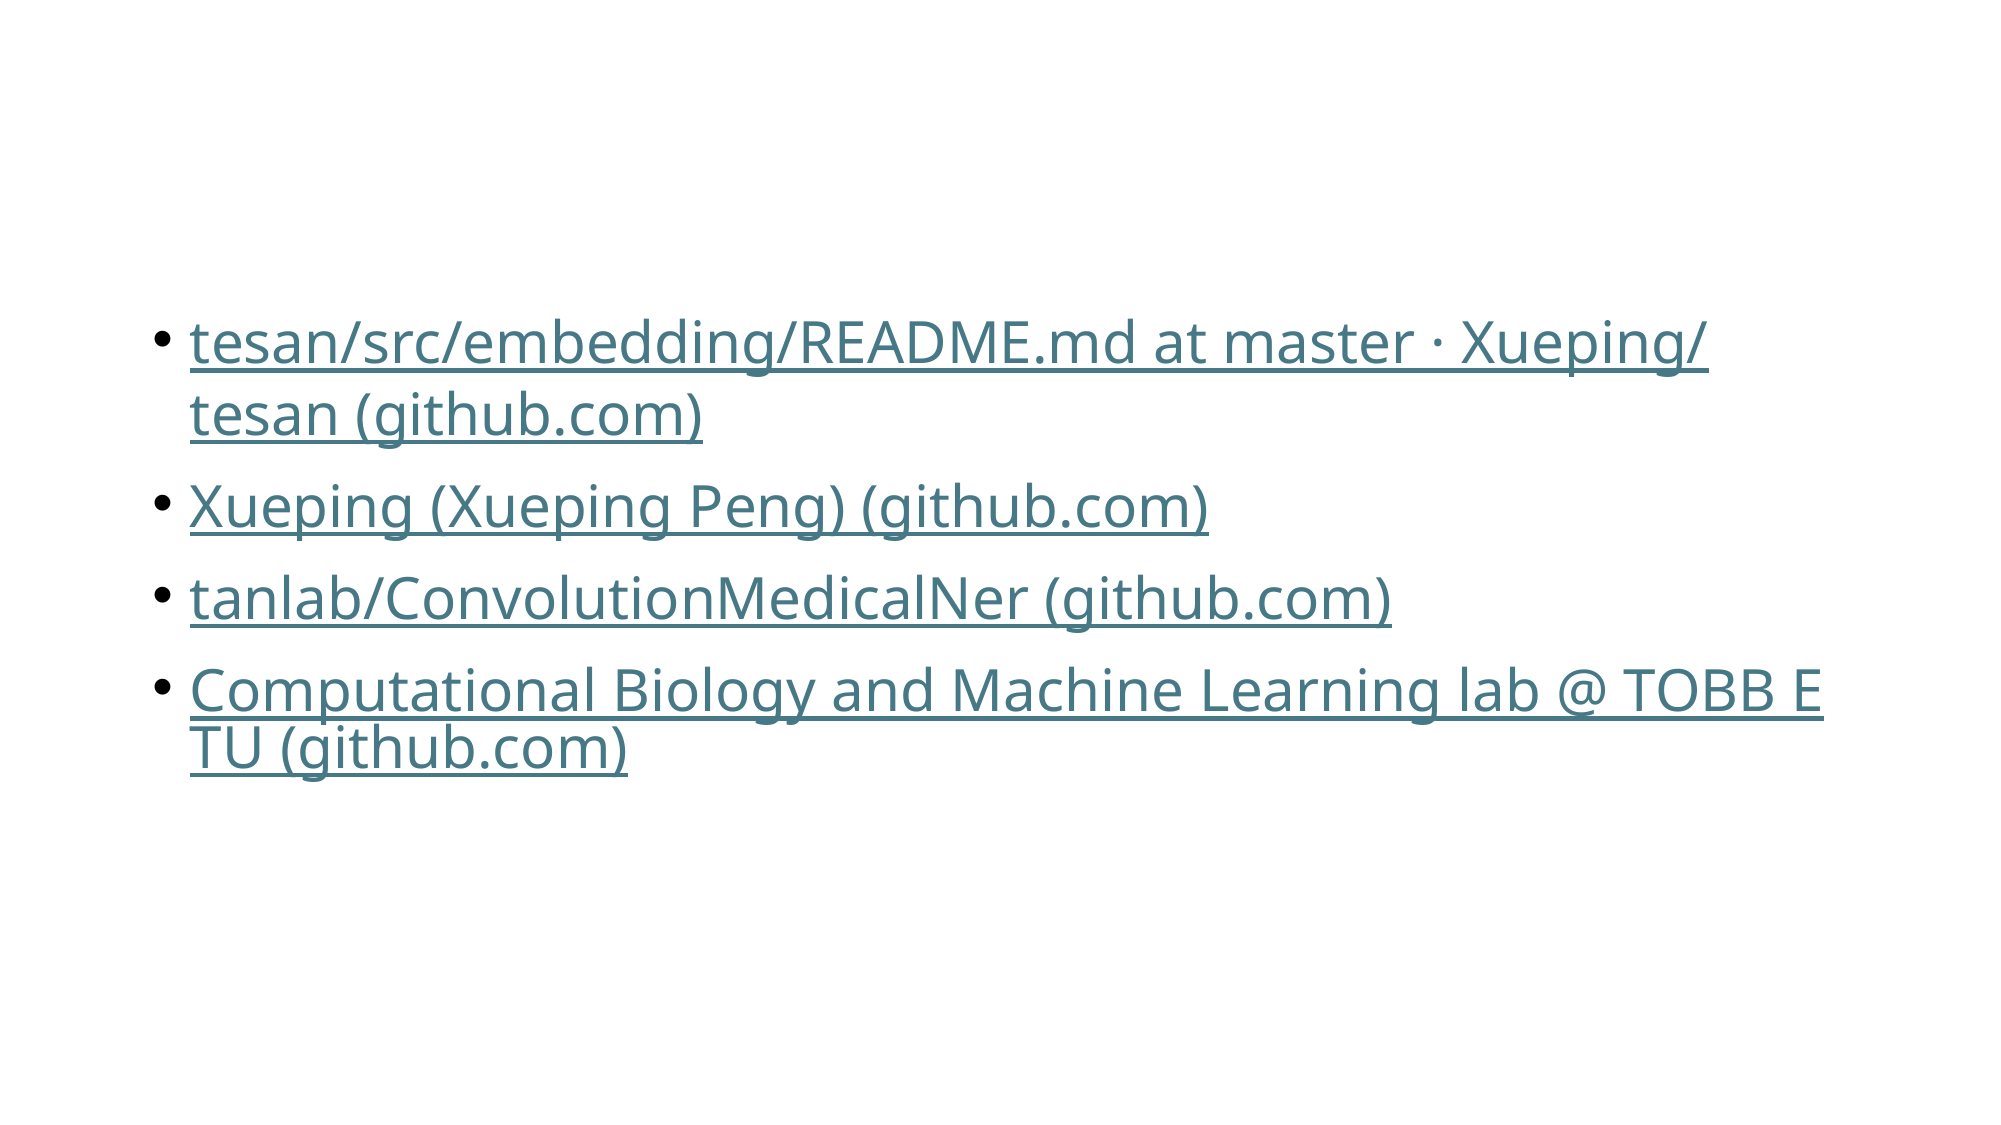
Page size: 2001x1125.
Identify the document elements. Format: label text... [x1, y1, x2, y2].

list tesan/src/embedding/README.md at master · Xueping/tesan (github.com) Xueping (Xueping Peng) (github.com) tanlab/ConvolutionMedicalNer (github.com) Computational Biology and Machine Learning lab @ TOBB ETU (github.com) [137, 299, 1863, 1014]
